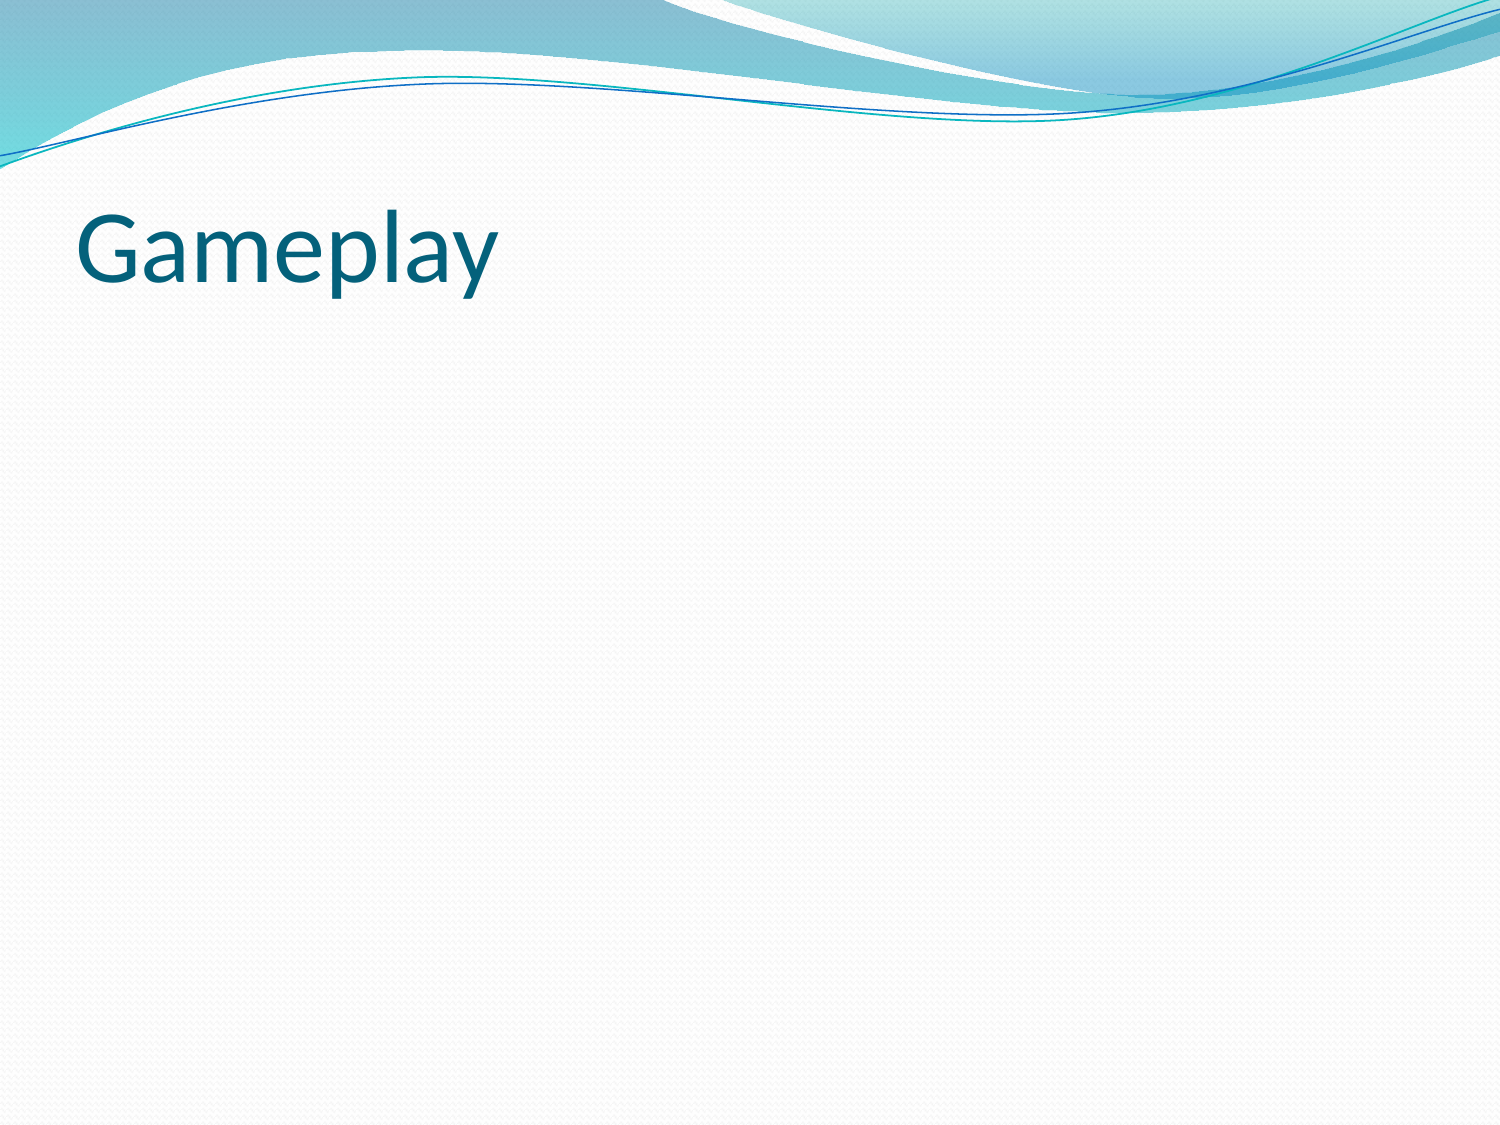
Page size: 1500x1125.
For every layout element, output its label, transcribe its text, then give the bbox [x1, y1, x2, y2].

title Gameplay [75, 115, 1425, 303]
